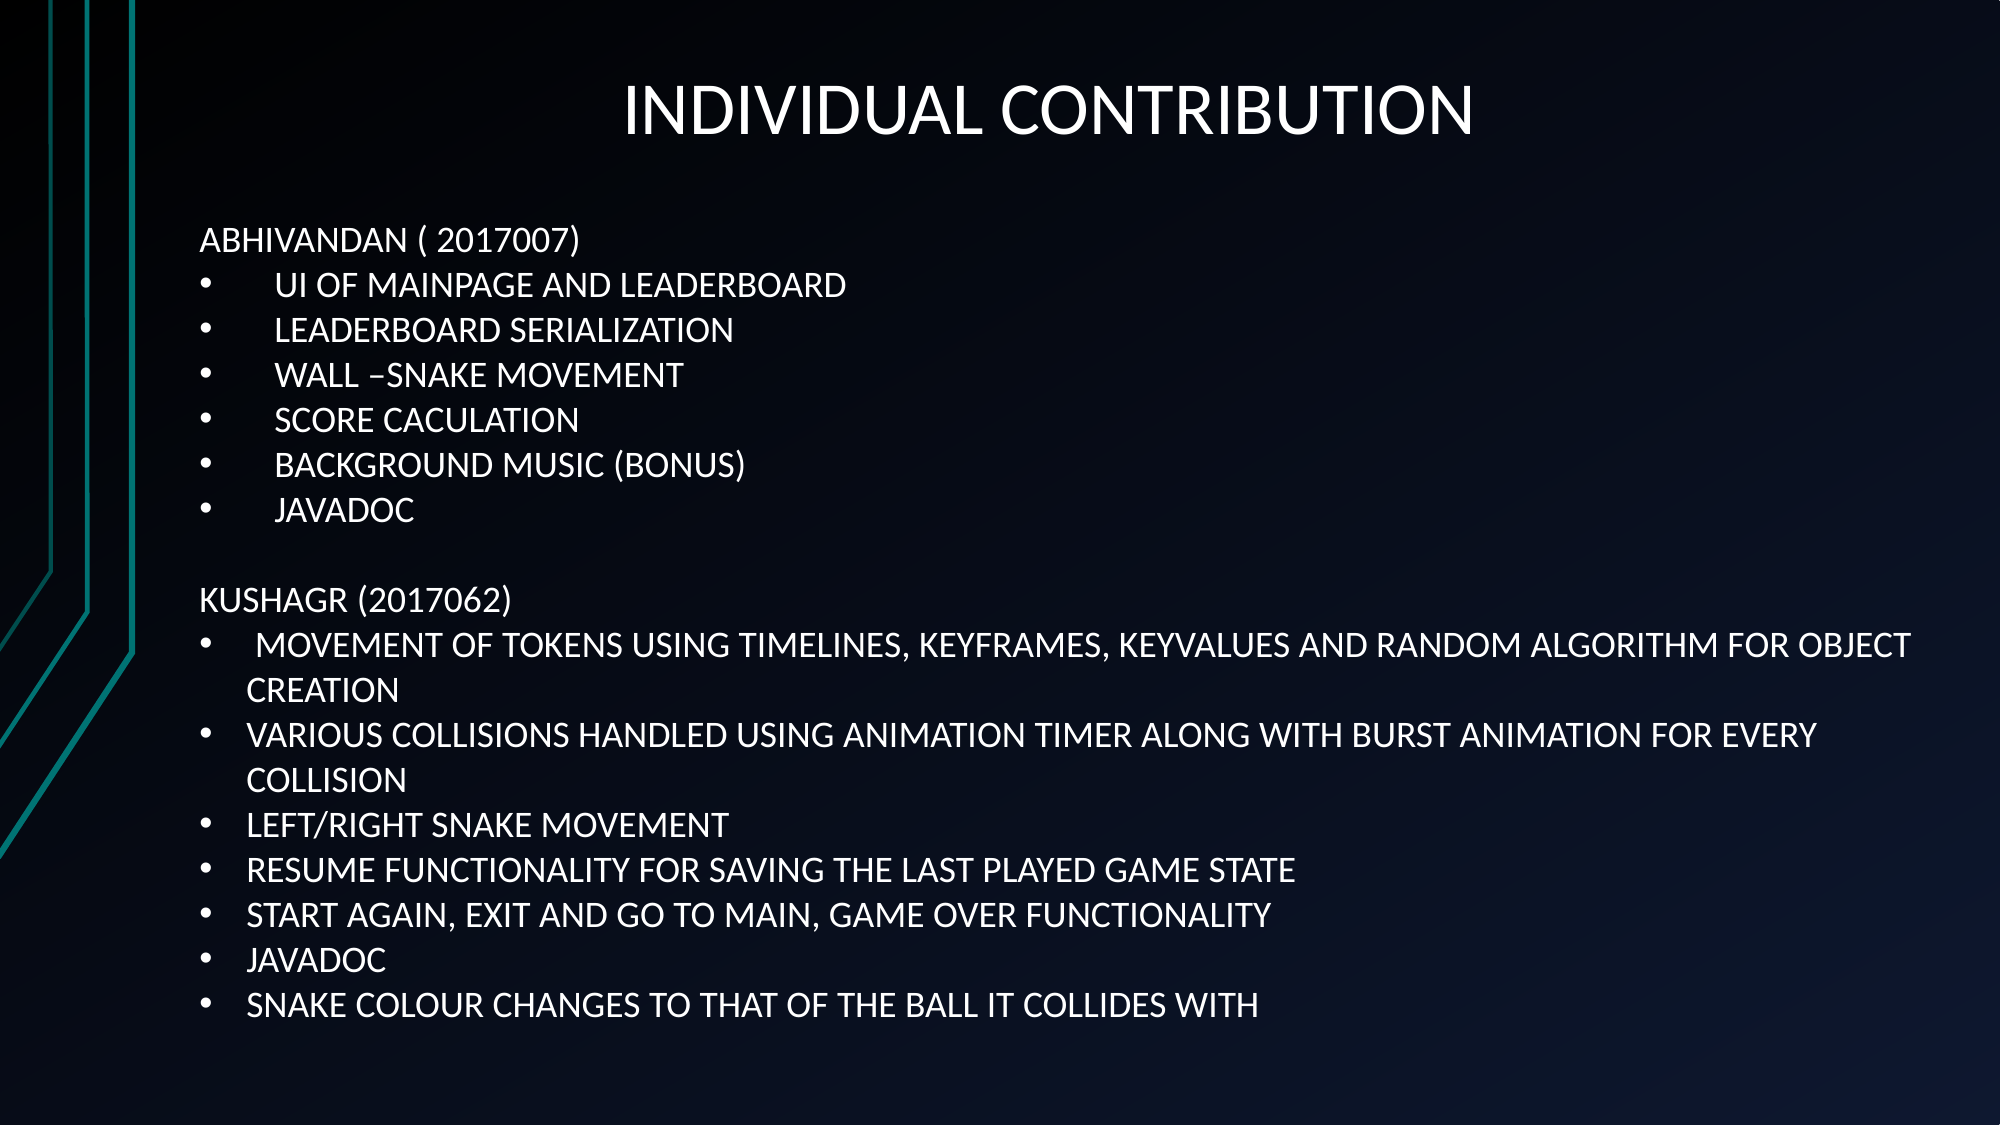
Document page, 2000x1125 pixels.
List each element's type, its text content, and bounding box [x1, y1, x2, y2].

text_box ABHIVANDAN ( 2017007) UI OF MAINPAGE AND LEADERBOARD LEADERBOARD SERIALIZATION WALL –SNAKE MOVEMENT SCORE CACULATION BACKGROUND MUSIC (BONUS) JAVADOC KUSHAGR (2017062) MOVEMENT OF TOKENS USING TIMELINES, KEYFRAMES, KEYVALUES AND RANDOM ALGORITHM FOR OBJECT CREATION VARIOUS COLLISIONS HANDLED USING ANIMATION TIMER ALONG WITH BURST ANIMATION FOR EVERY COLLISION LEFT/RIGHT SNAKE MOVEMENT RESUME FUNCTIONALITY FOR SAVING THE LAST PLAYED GAME STATE START AGAIN, EXIT AND GO TO MAIN, GAME OVER FUNCTIONALITY JAVADOC SNAKE COLOUR CHANGES TO THAT OF THE BALL IT COLLIDES WITH [184, 208, 1933, 1125]
title INDIVIDUAL CONTRIBUTION [199, 45, 1900, 161]
